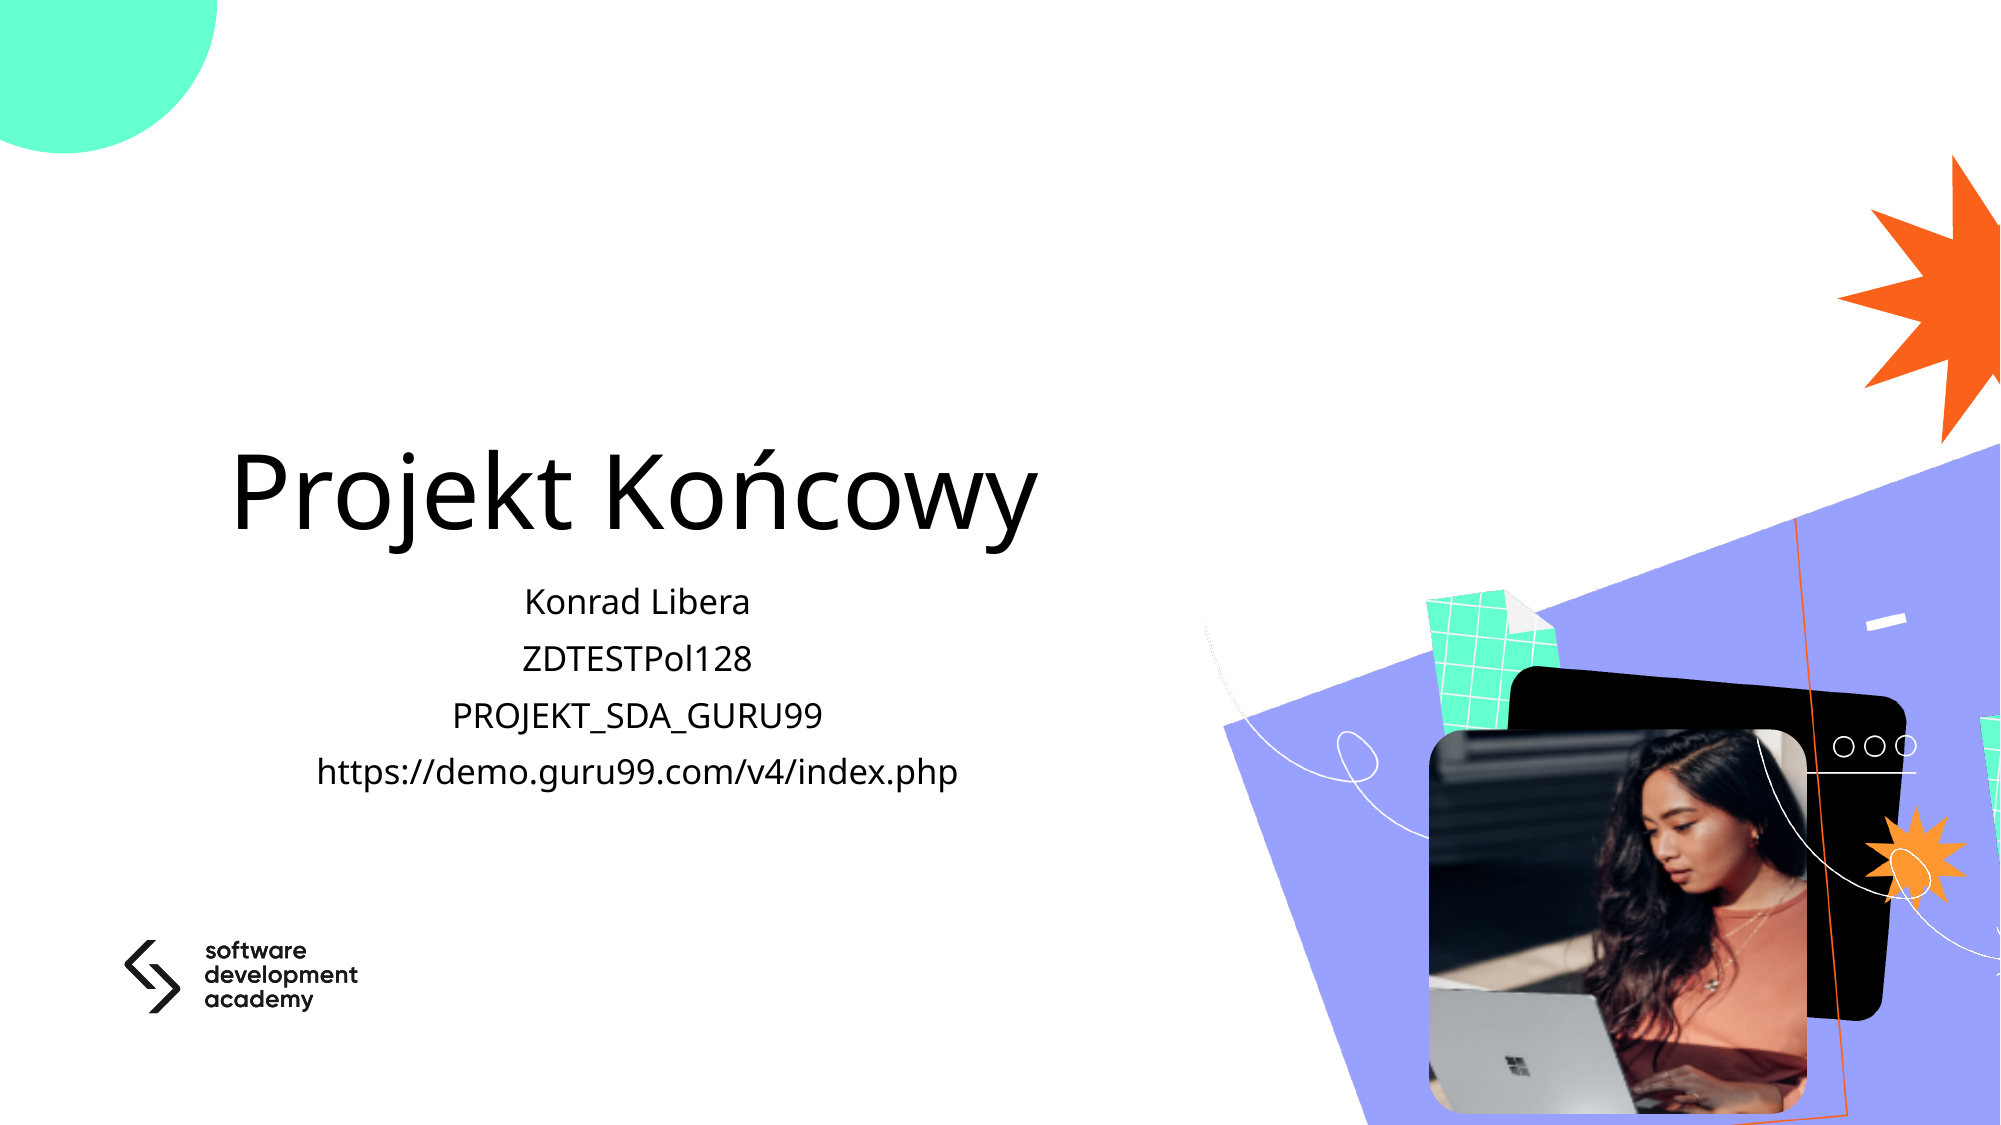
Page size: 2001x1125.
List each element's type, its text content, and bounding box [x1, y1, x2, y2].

title Projekt Końcowy [63, 170, 1204, 563]
picture [76, 891, 406, 1062]
subtitle Konrad Libera ZDTESTPol128 PROJEKT_SDA_GURU99 https://demo.guru99.com/v4/index.php [63, 573, 1204, 846]
picture [1204, 413, 2001, 1125]
